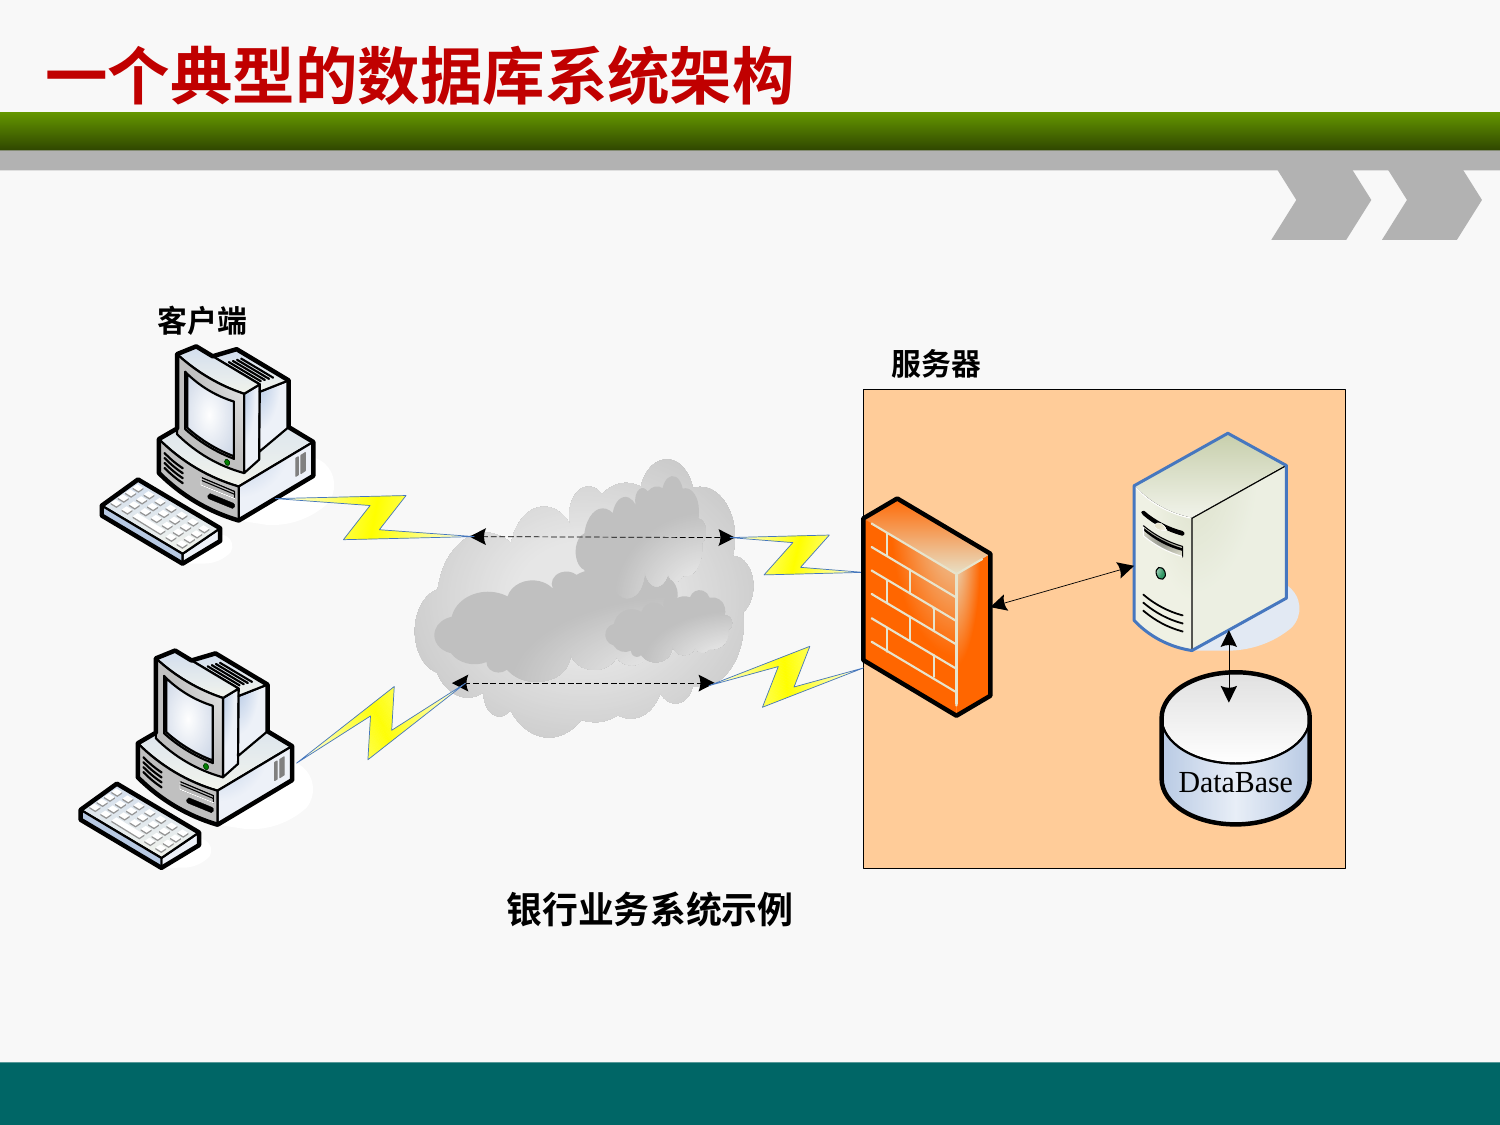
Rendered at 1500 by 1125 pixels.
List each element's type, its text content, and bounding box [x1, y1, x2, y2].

title 一个典型的数据库系统架构 [30, 24, 1463, 125]
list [74, 296, 1350, 939]
